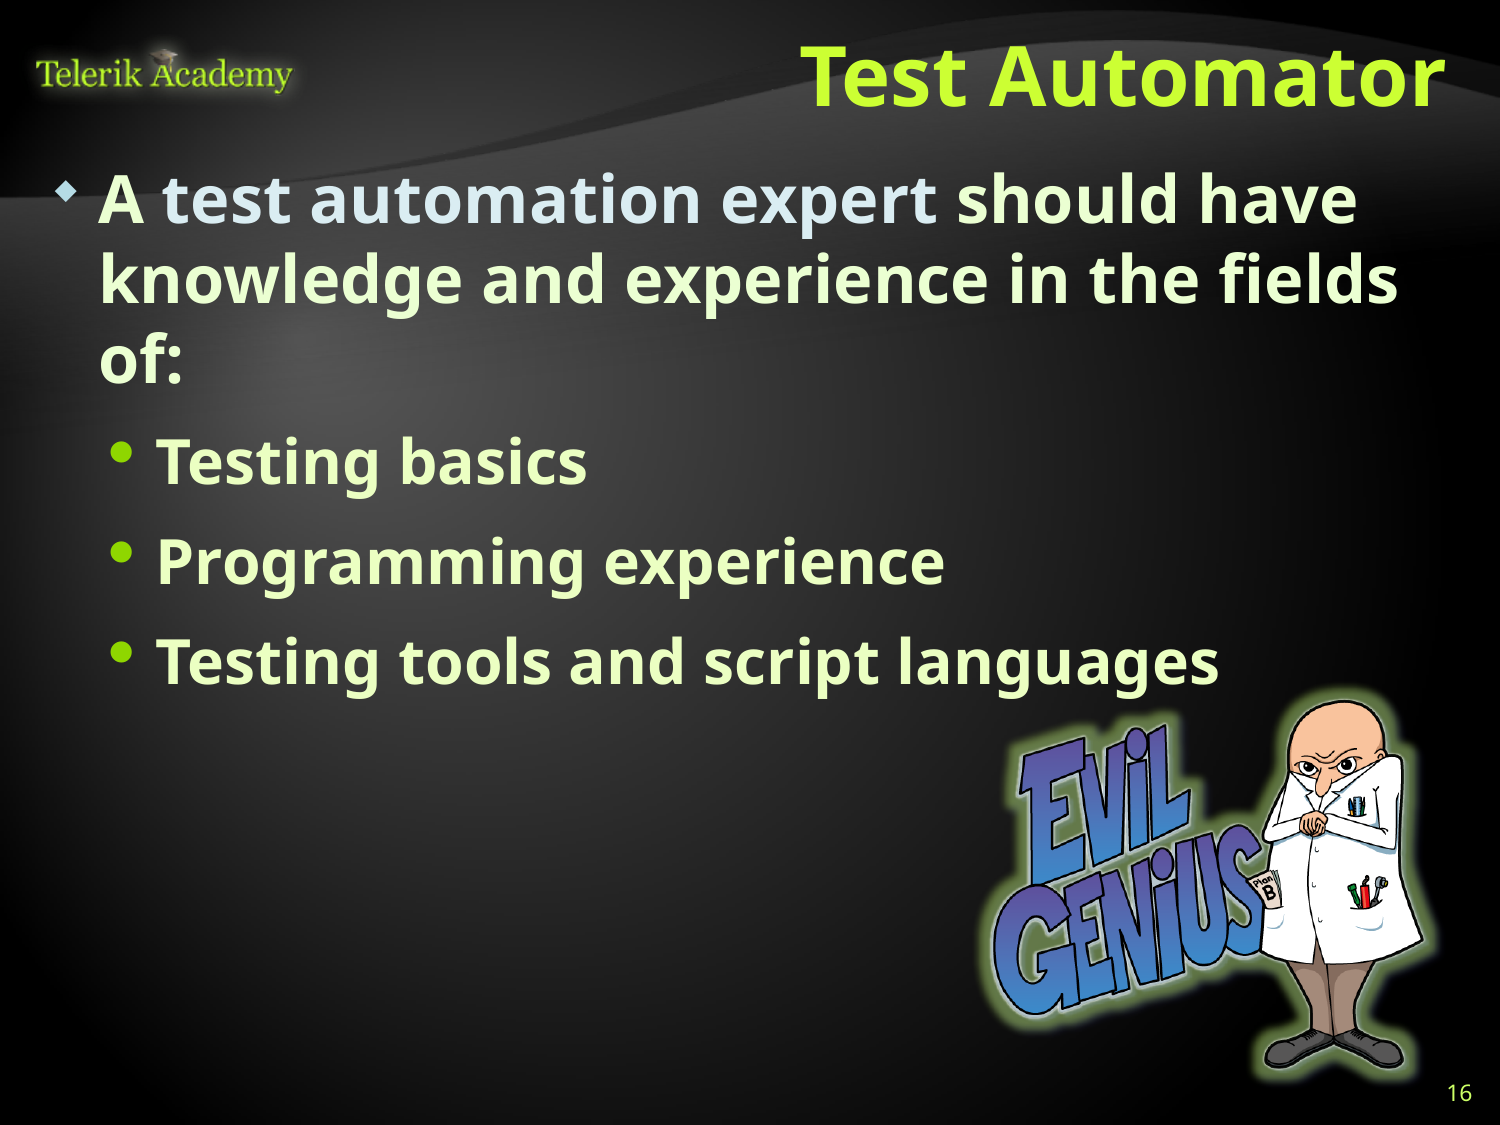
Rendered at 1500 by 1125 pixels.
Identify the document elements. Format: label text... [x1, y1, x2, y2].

title Test Automator [300, 12, 1463, 149]
picture [0, 0, 1500, 1125]
list A test automation expert should have knowledge and experience in the fields of: Testing basics Programming experience Testing tools and script languages [37, 149, 1463, 1100]
slide_number 16 [1412, 1074, 1488, 1113]
